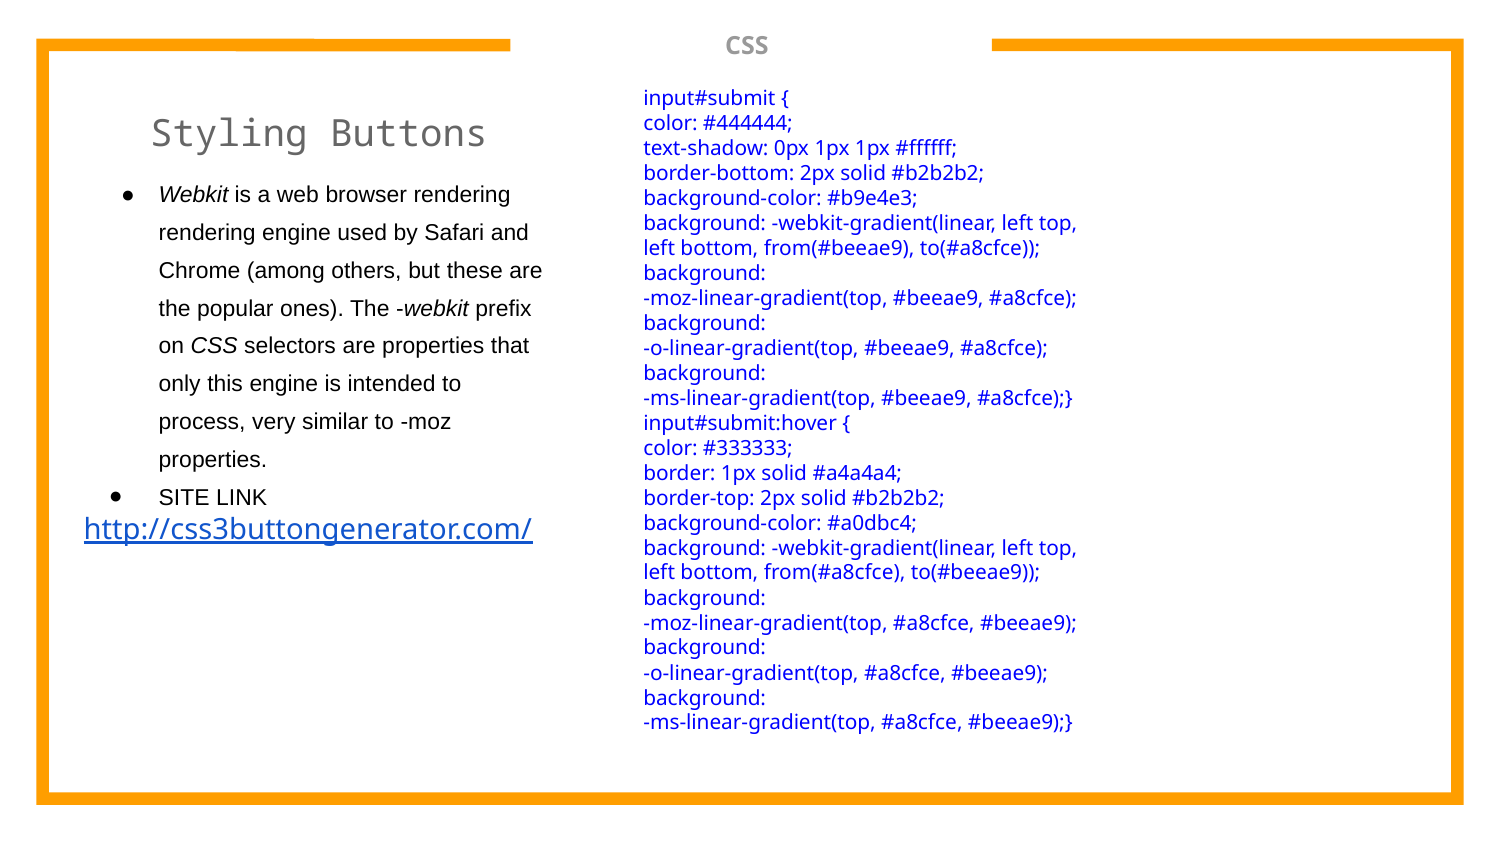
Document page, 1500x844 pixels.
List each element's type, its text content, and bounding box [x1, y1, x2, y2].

title CSS [531, 15, 969, 94]
text_box input#submit { color: #444444; text-shadow: 0px 1px 1px #ffffff; border-bottom: 2px solid #b2b2b2; background-color: #b9e4e3; background: -webkit-gradient(linear, left top, left bottom, from(#beeae9), to(#a8cfce)); background: -moz-linear-gradient(top, #beeae9, #a8cfce); background: -o-linear-gradient(top, #beeae9, #a8cfce); background: -ms-linear-gradient(top, #beeae9, #a8cfce);} input#submit:hover { color: #333333; border: 1px solid #a4a4a4; border-top: 2px solid #b2b2b2; background-color: #a0dbc4; background: -webkit-gradient(linear, left top, left bottom, from(#a8cfce), to(#beeae9)); background: -moz-linear-gradient(top, #a8cfce, #beeae9); background: -o-linear-gradient(top, #a8cfce, #beeae9); background: -ms-linear-gradient(top, #a8cfce, #beeae9);} [628, 175, 1444, 668]
text_box Webkit is a web browser rendering rendering engine used by Safari and Chrome (among others, but these are the popular ones). The -webkit prefix on CSS selectors are properties that only this engine is intended to process, very similar to -moz properties. SITE LINK http://css3buttongenerator.com/ [68, 250, 565, 662]
list Styling Buttons [135, 94, 1183, 186]
